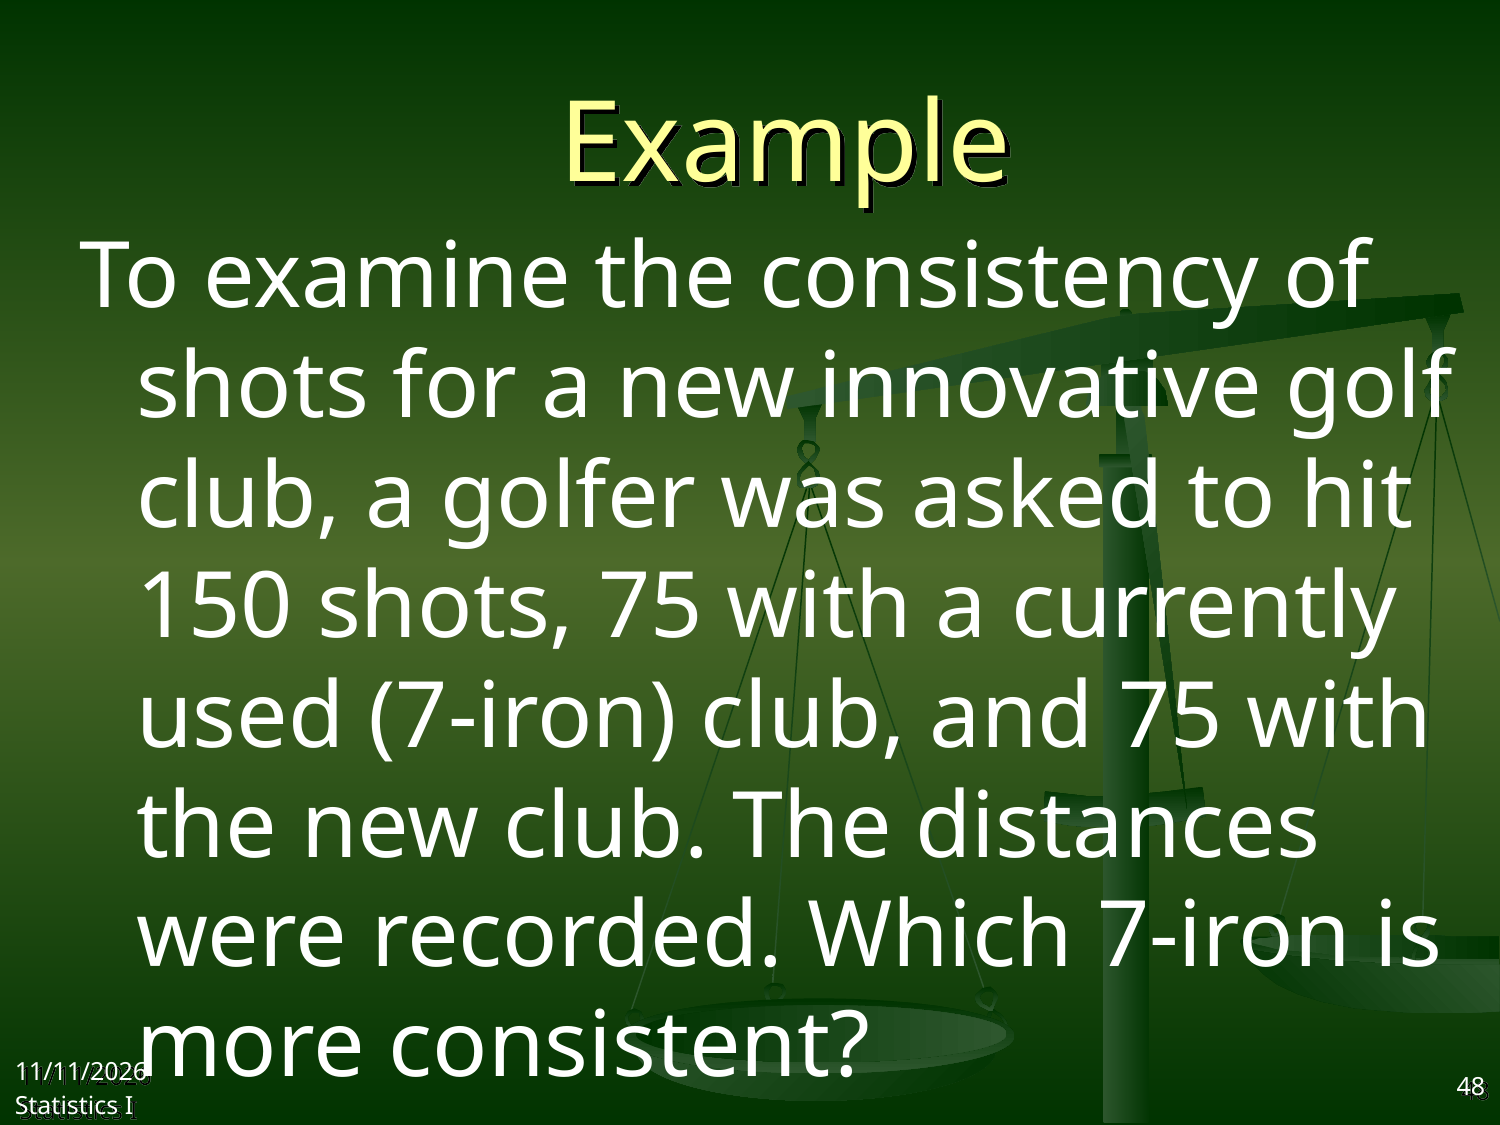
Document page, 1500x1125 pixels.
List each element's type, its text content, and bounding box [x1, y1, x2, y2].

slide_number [0, 1049, 351, 1125]
slide_number 48 [1149, 1049, 1500, 1125]
list To examine the consistency of shots for a new innovative golf club, a golfer was asked to hit 150 shots, 75 with a currently used (7-iron) club, and 75 with the new club. The distances were recorded. Which 7-iron is more consistent? [64, 207, 1471, 1083]
title Example [100, 42, 1441, 207]
